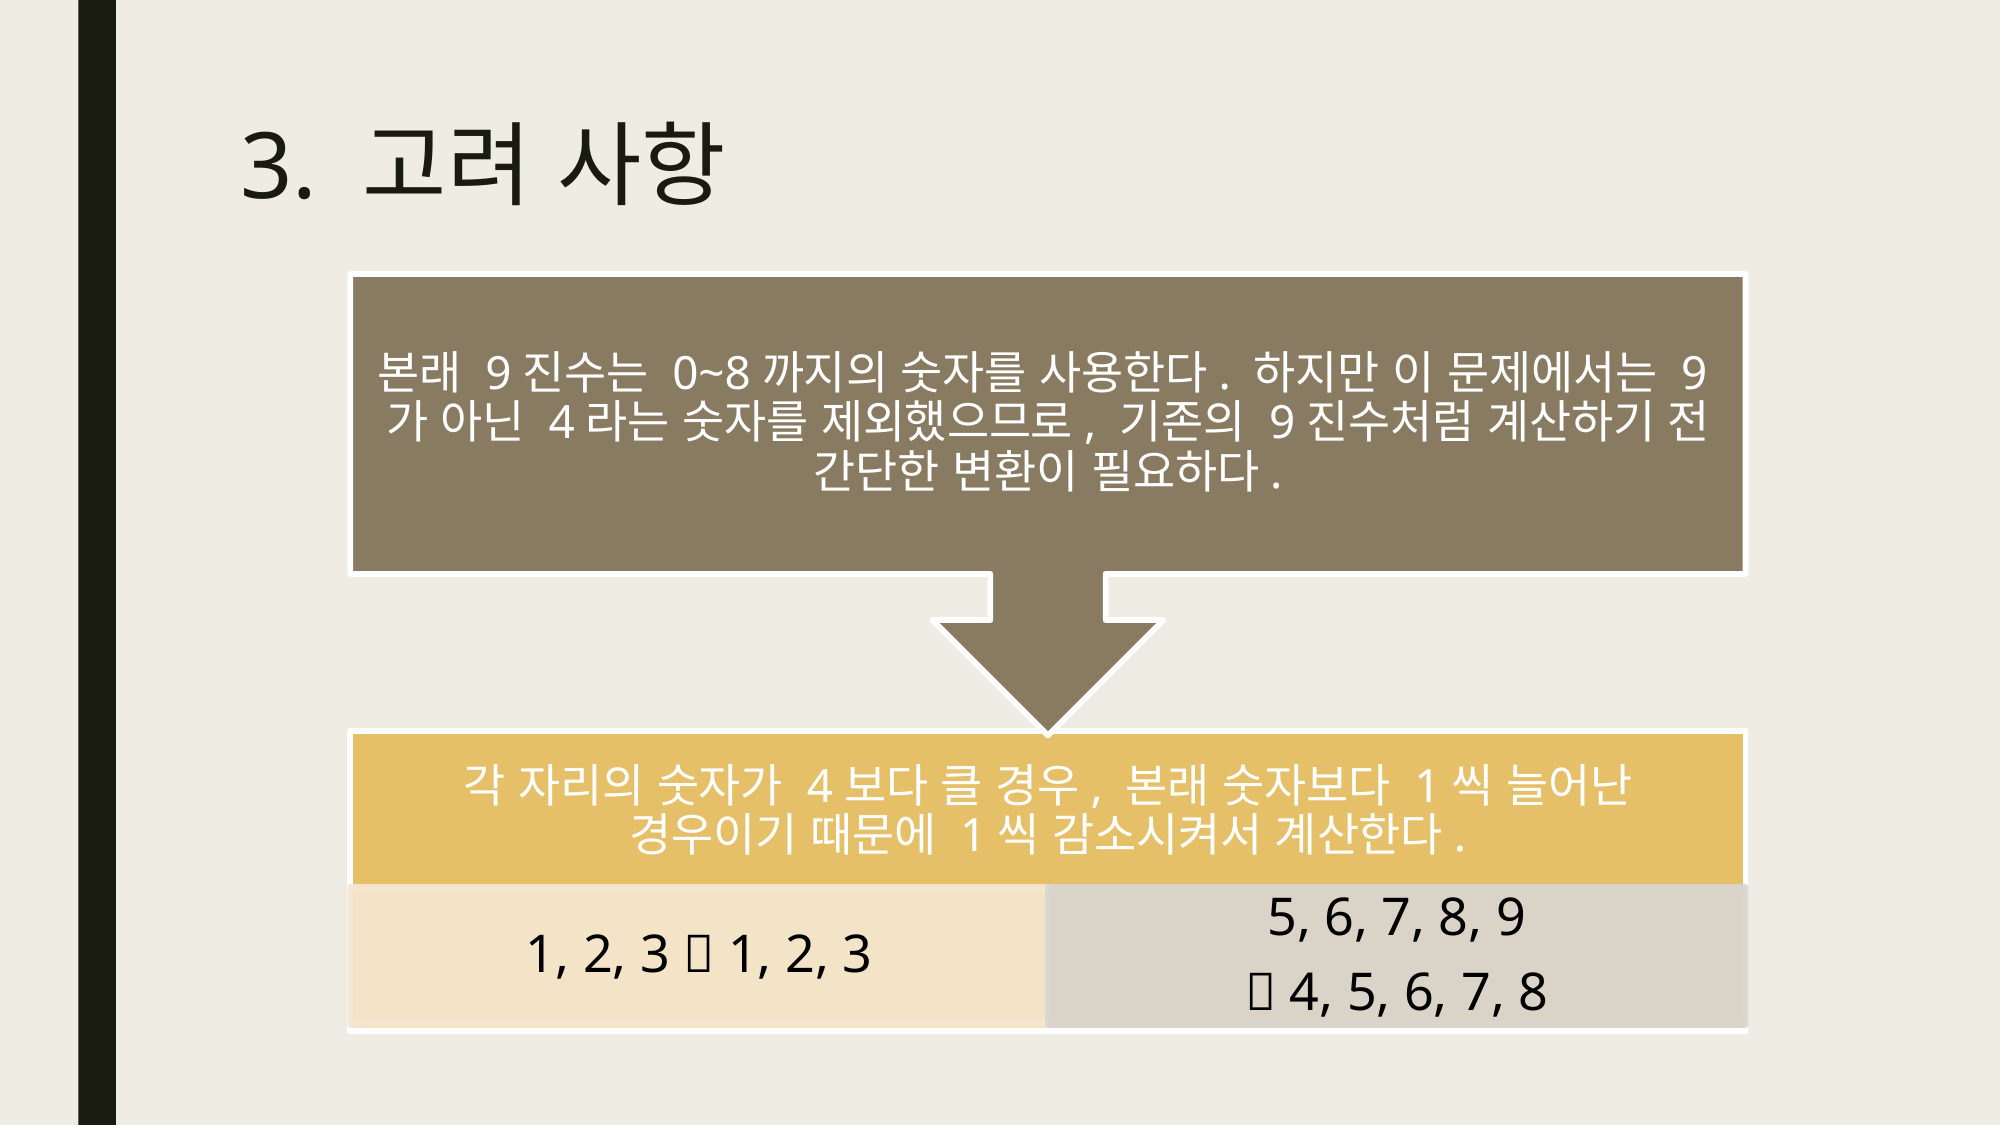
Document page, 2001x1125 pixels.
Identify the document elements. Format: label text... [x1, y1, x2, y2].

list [350, 273, 1746, 1032]
title 3. 고려 사항 [225, 112, 1800, 357]
